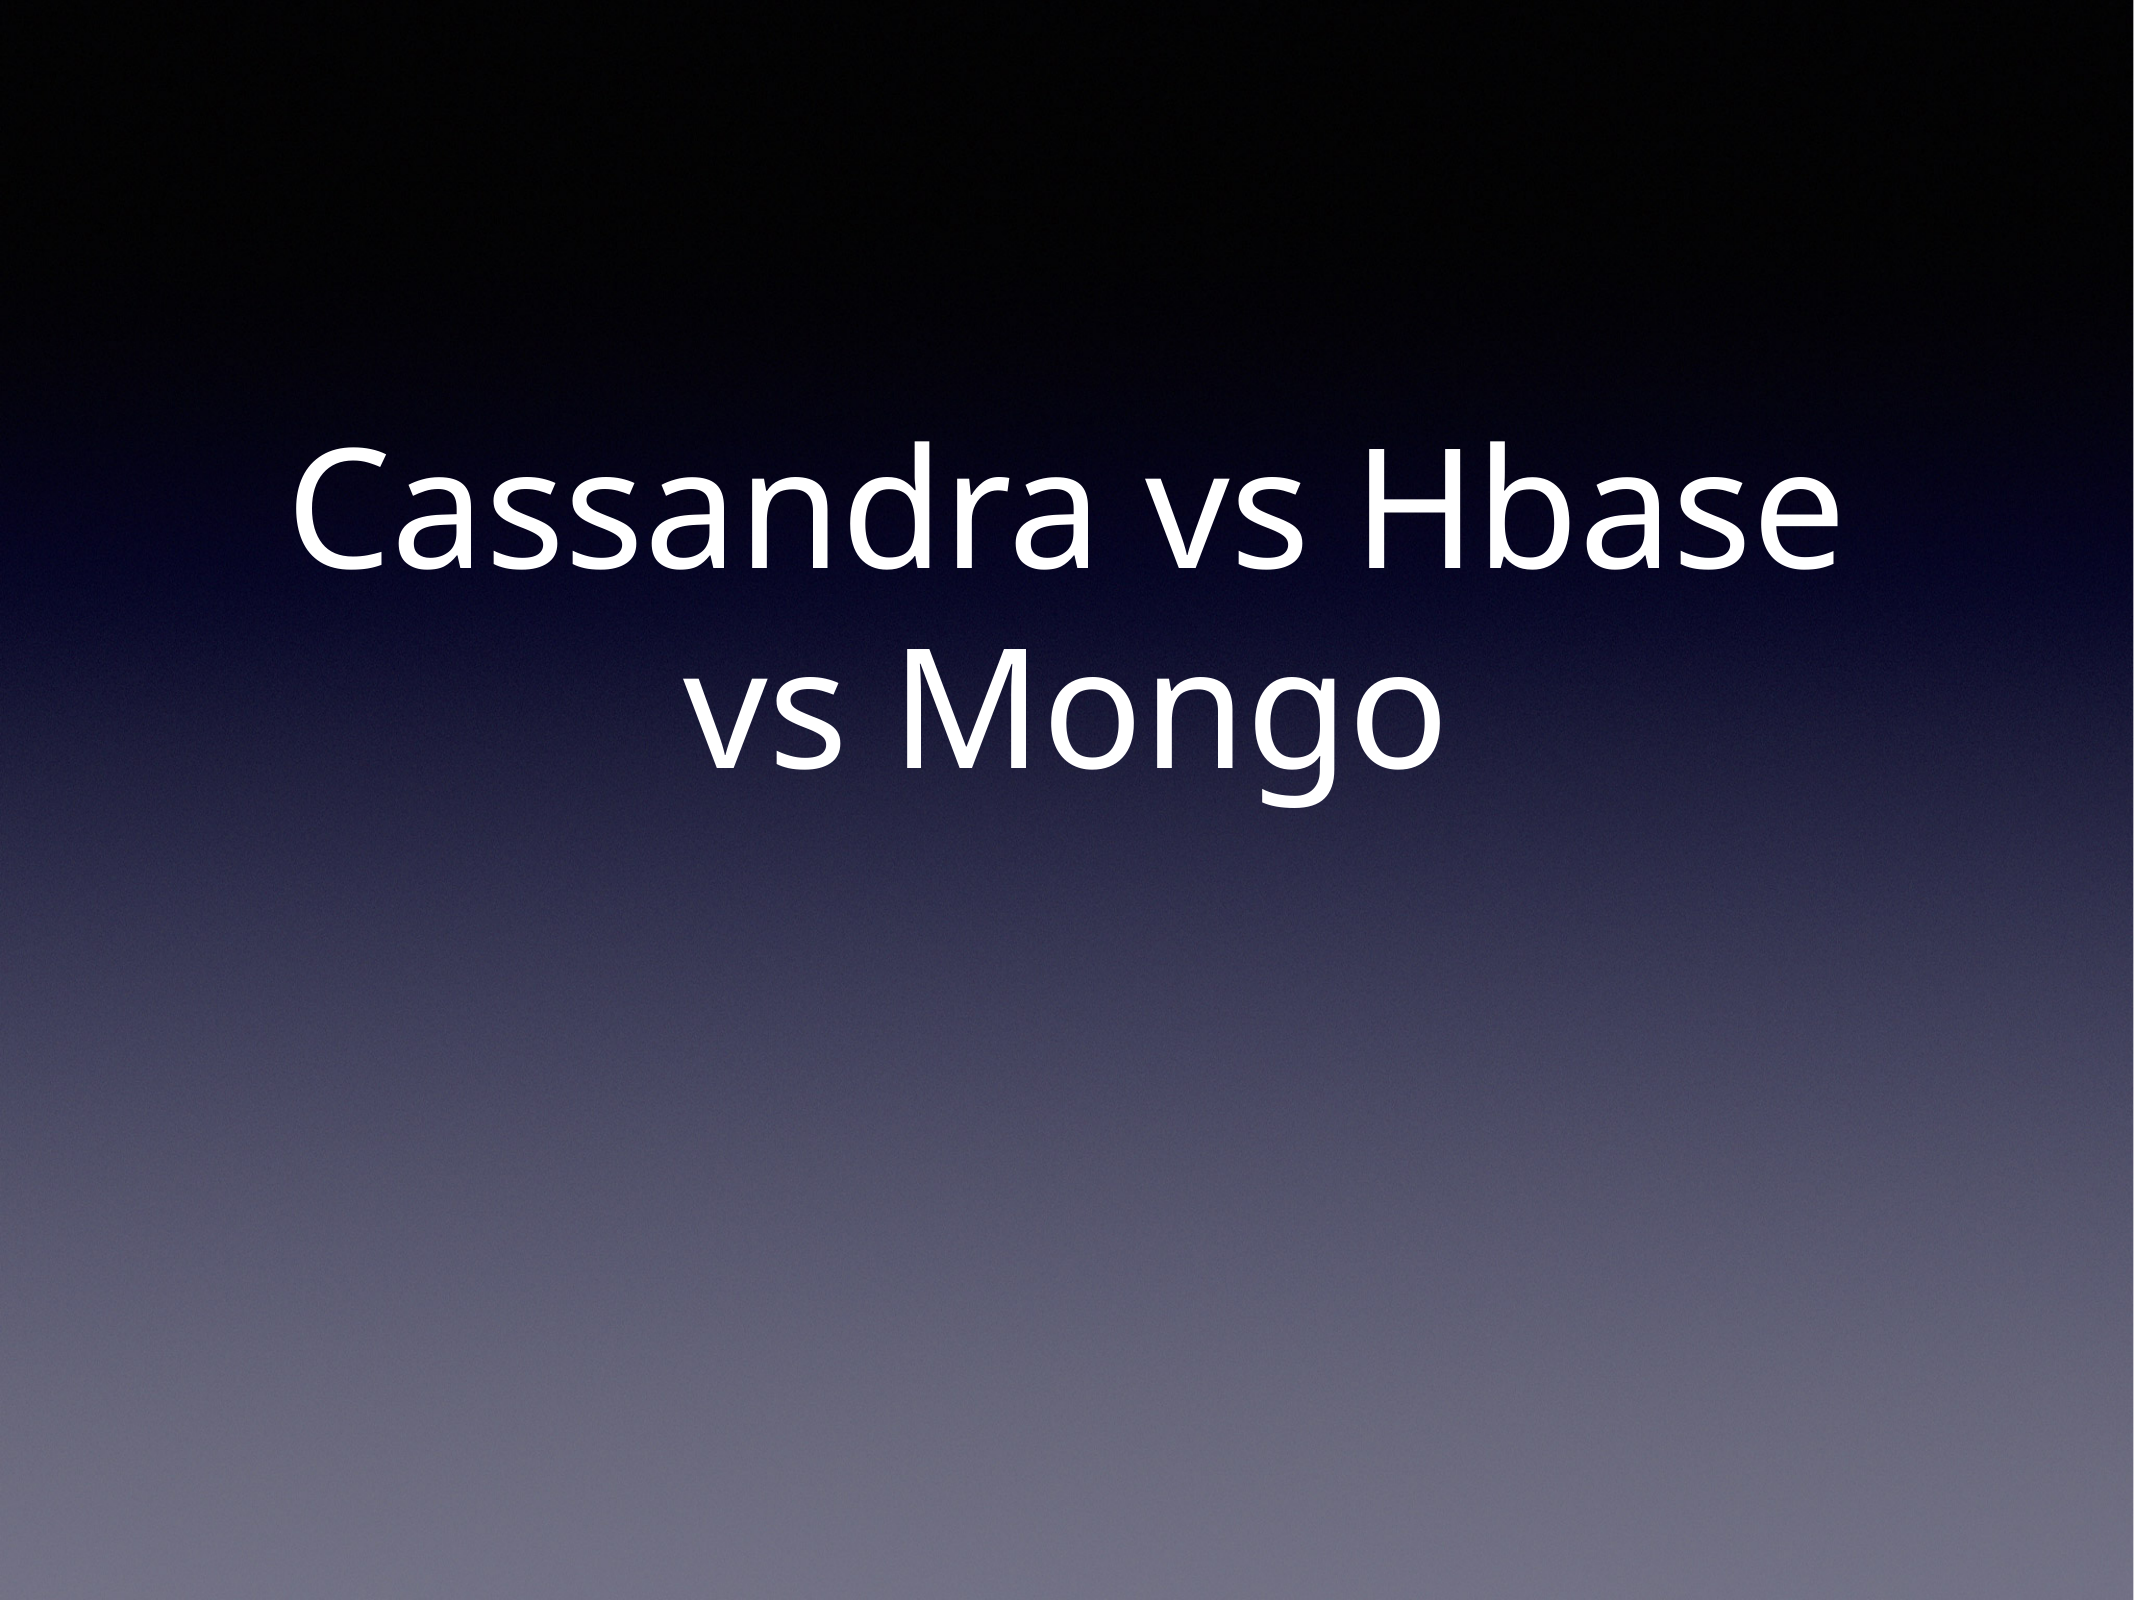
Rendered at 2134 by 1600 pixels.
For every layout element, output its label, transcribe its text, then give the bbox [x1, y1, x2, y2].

picture [0, 0, 2134, 1600]
title Cassandra vs Hbase vs Mongo [207, 268, 1926, 811]
